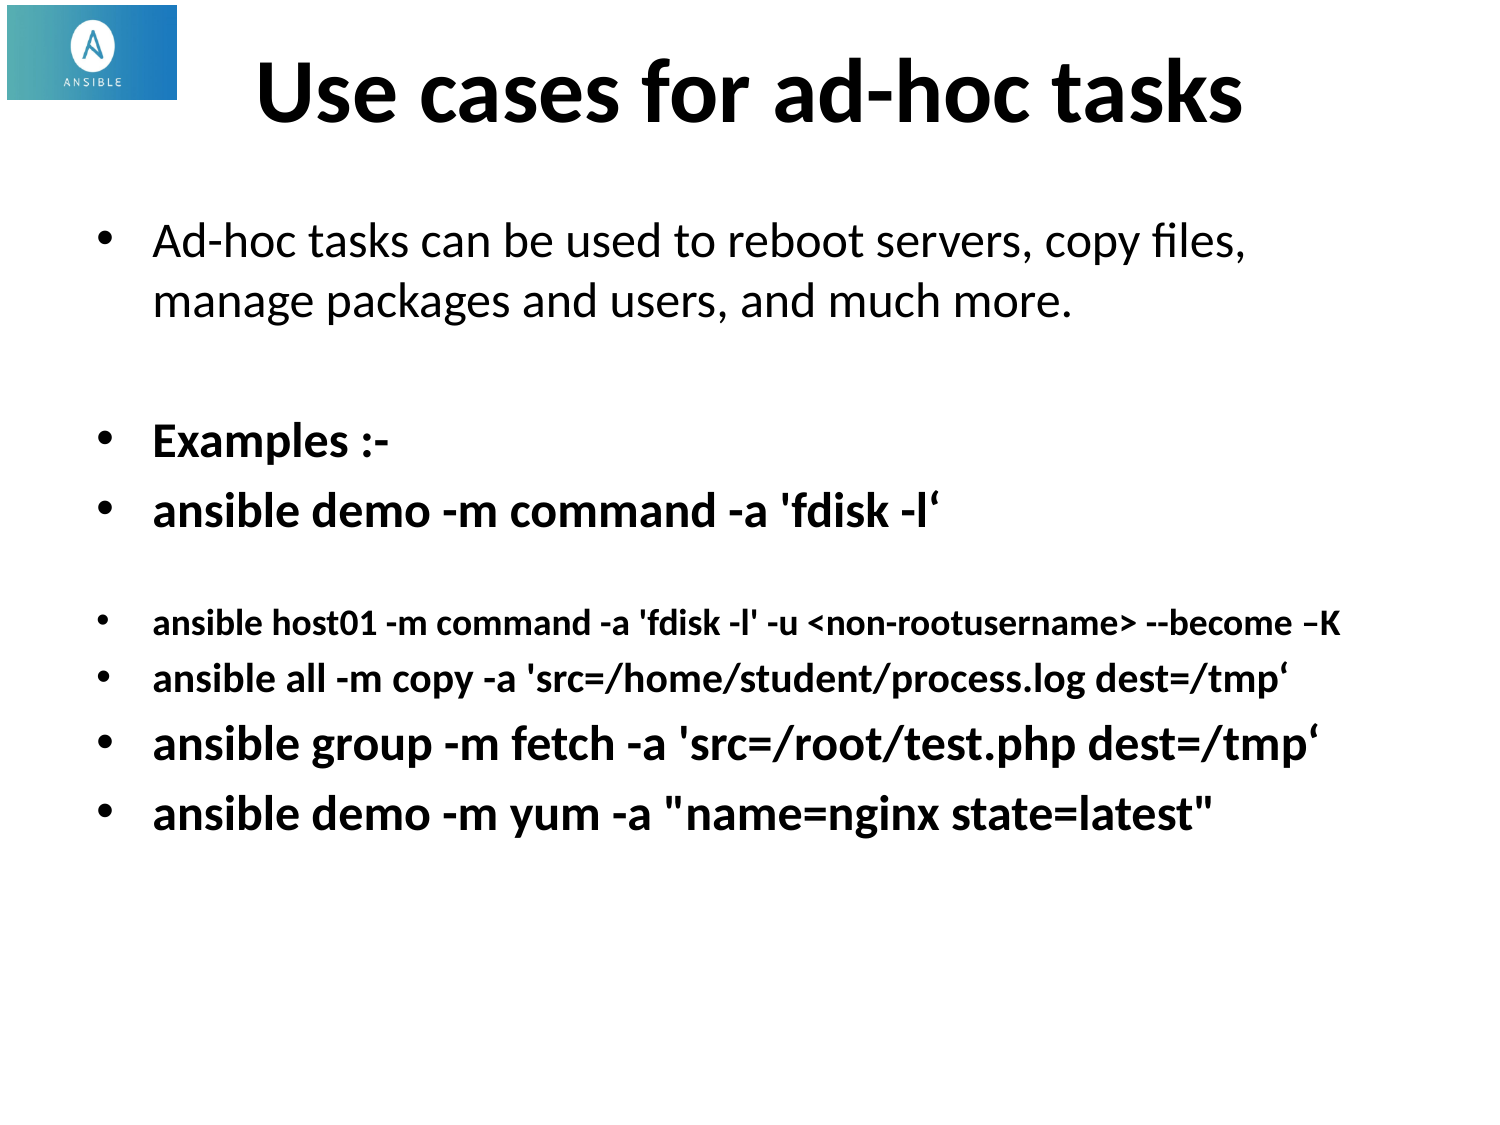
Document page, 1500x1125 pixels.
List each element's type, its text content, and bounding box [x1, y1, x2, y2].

picture [6, 4, 177, 101]
list Ad-hoc tasks can be used to reboot servers, copy files, manage packages and users, and much more. Examples :- ansible demo -m command -a 'fdisk -l‘ ansible host01 -m command -a 'fdisk -l' -u <non-rootusername> --become –K ansible all -m copy -a 'src=/home/student/process.log dest=/tmp‘ ansible group -m fetch -a 'src=/root/test.php dest=/tmp‘ ansible demo -m yum -a "name=nginx state=latest" [81, 200, 1432, 943]
title Use cases for ad-hoc tasks [75, 76, 1426, 204]
